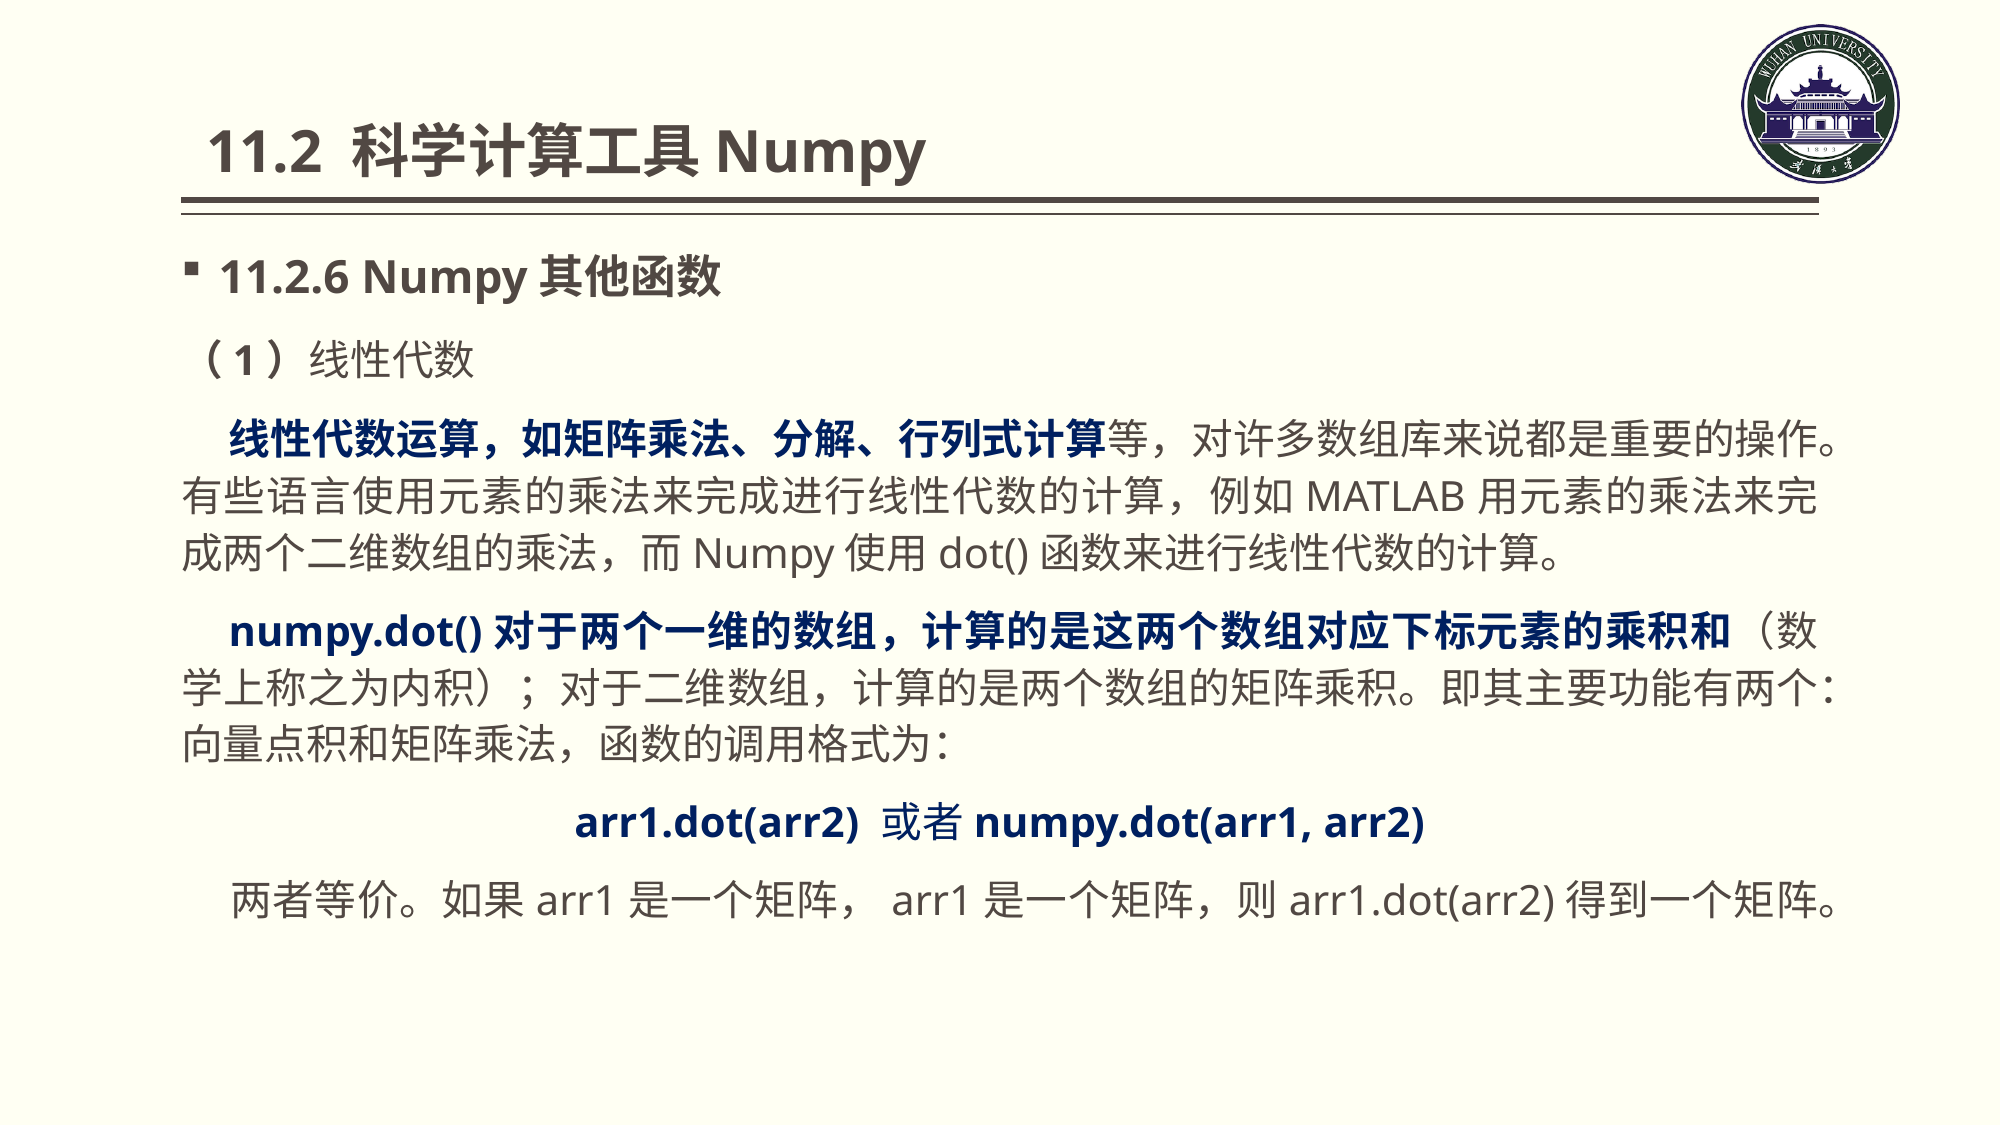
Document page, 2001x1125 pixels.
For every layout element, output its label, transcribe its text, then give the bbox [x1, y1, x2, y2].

text_box 11.2 科学计算工具Numpy [206, 12, 1844, 193]
picture [1844, 24, 1900, 184]
